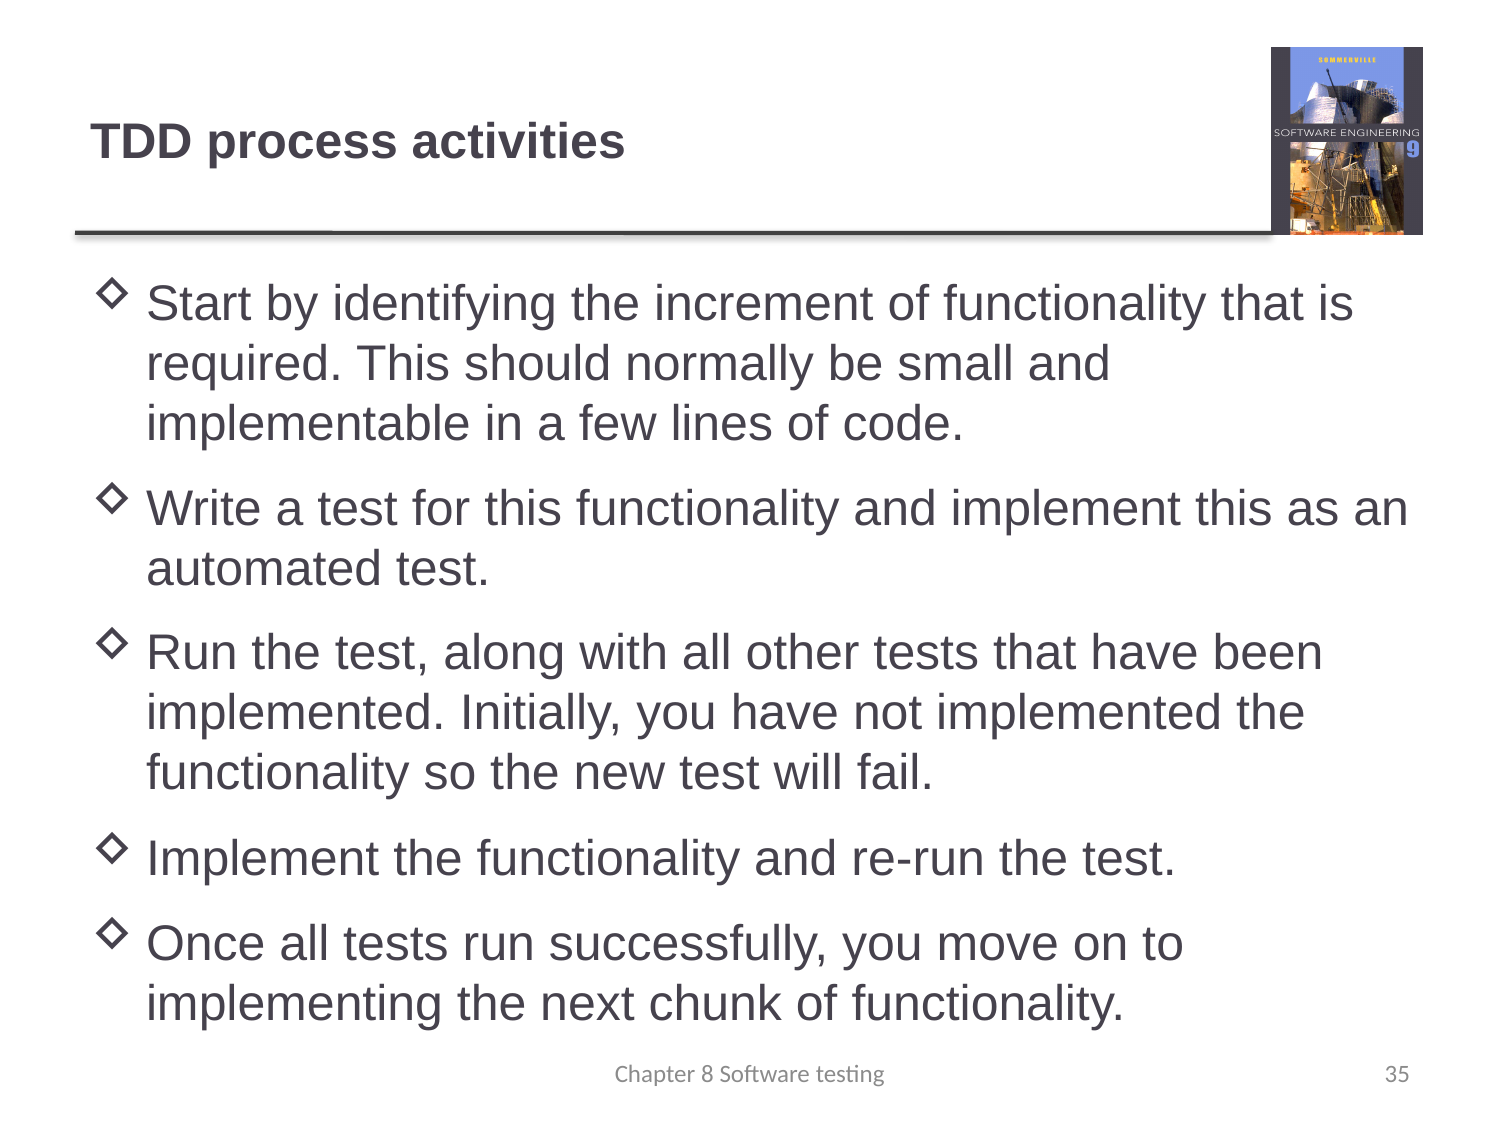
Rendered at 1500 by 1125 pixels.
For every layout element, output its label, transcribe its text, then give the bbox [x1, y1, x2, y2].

list Start by identifying the increment of functionality that is required. This should normally be small and implementable in a few lines of code. Write a test for this functionality and implement this as an automated test. Run the test, along with all other tests that have been implemented. Initially, you have not implemented the functionality so the new test will fail. Implement the functionality and re-run the test. Once all tests run successfully, you move on to implementing the next chunk of functionality. [75, 262, 1425, 1005]
footer Chapter 8 Software testing [512, 1042, 988, 1103]
picture [1272, 47, 1423, 235]
title TDD process activities [74, 44, 1272, 233]
slide_number 35 [1074, 1042, 1425, 1103]
